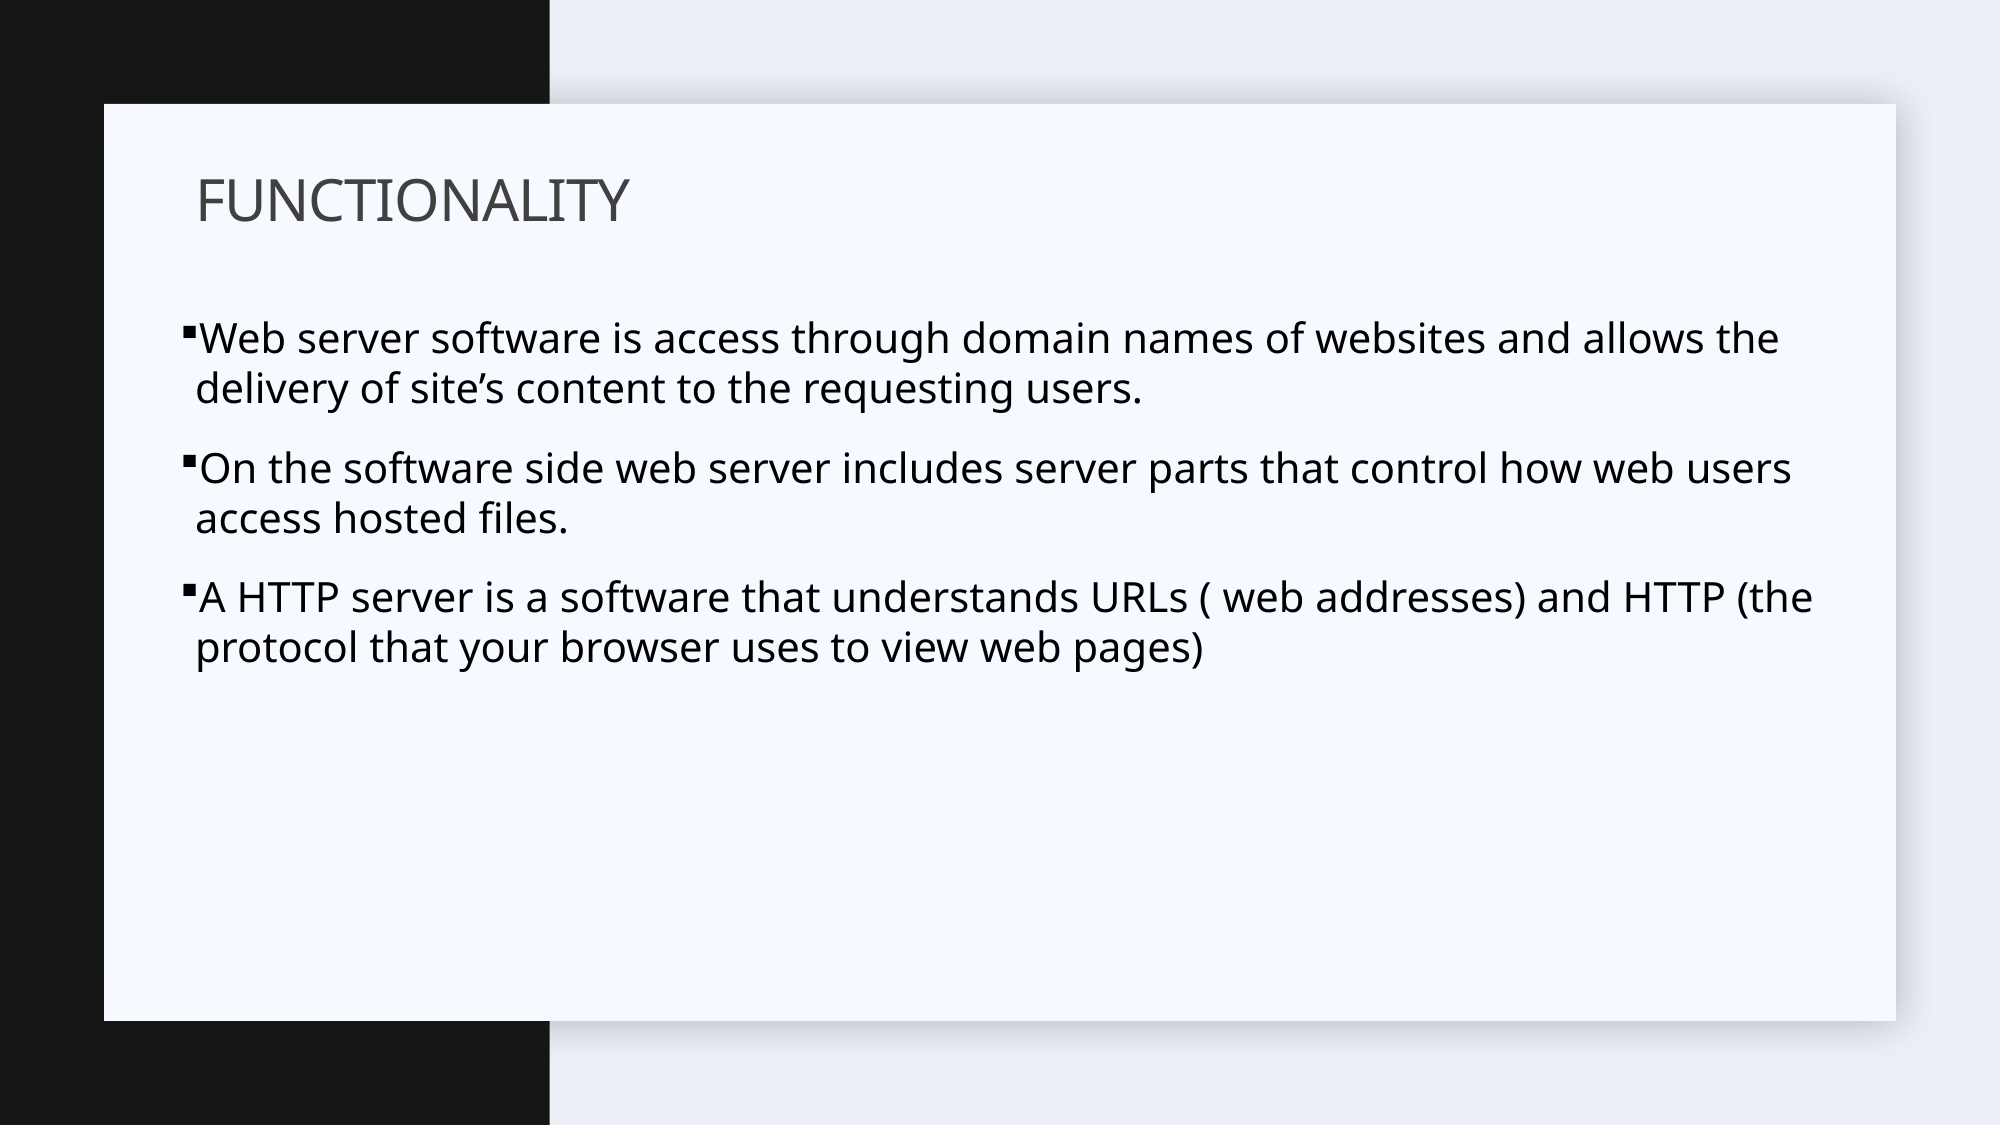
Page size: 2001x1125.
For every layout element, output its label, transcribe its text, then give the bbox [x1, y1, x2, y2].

list Web server software is access through domain names of websites and allows the delivery of site’s content to the requesting users. On the software side web server includes server parts that control how web users access hosted files. A HTTP server is a software that understands URLs ( web addresses) and HTTP (the protocol that your browser uses to view web pages) [180, 304, 1830, 922]
title Functionality [180, 154, 1830, 251]
